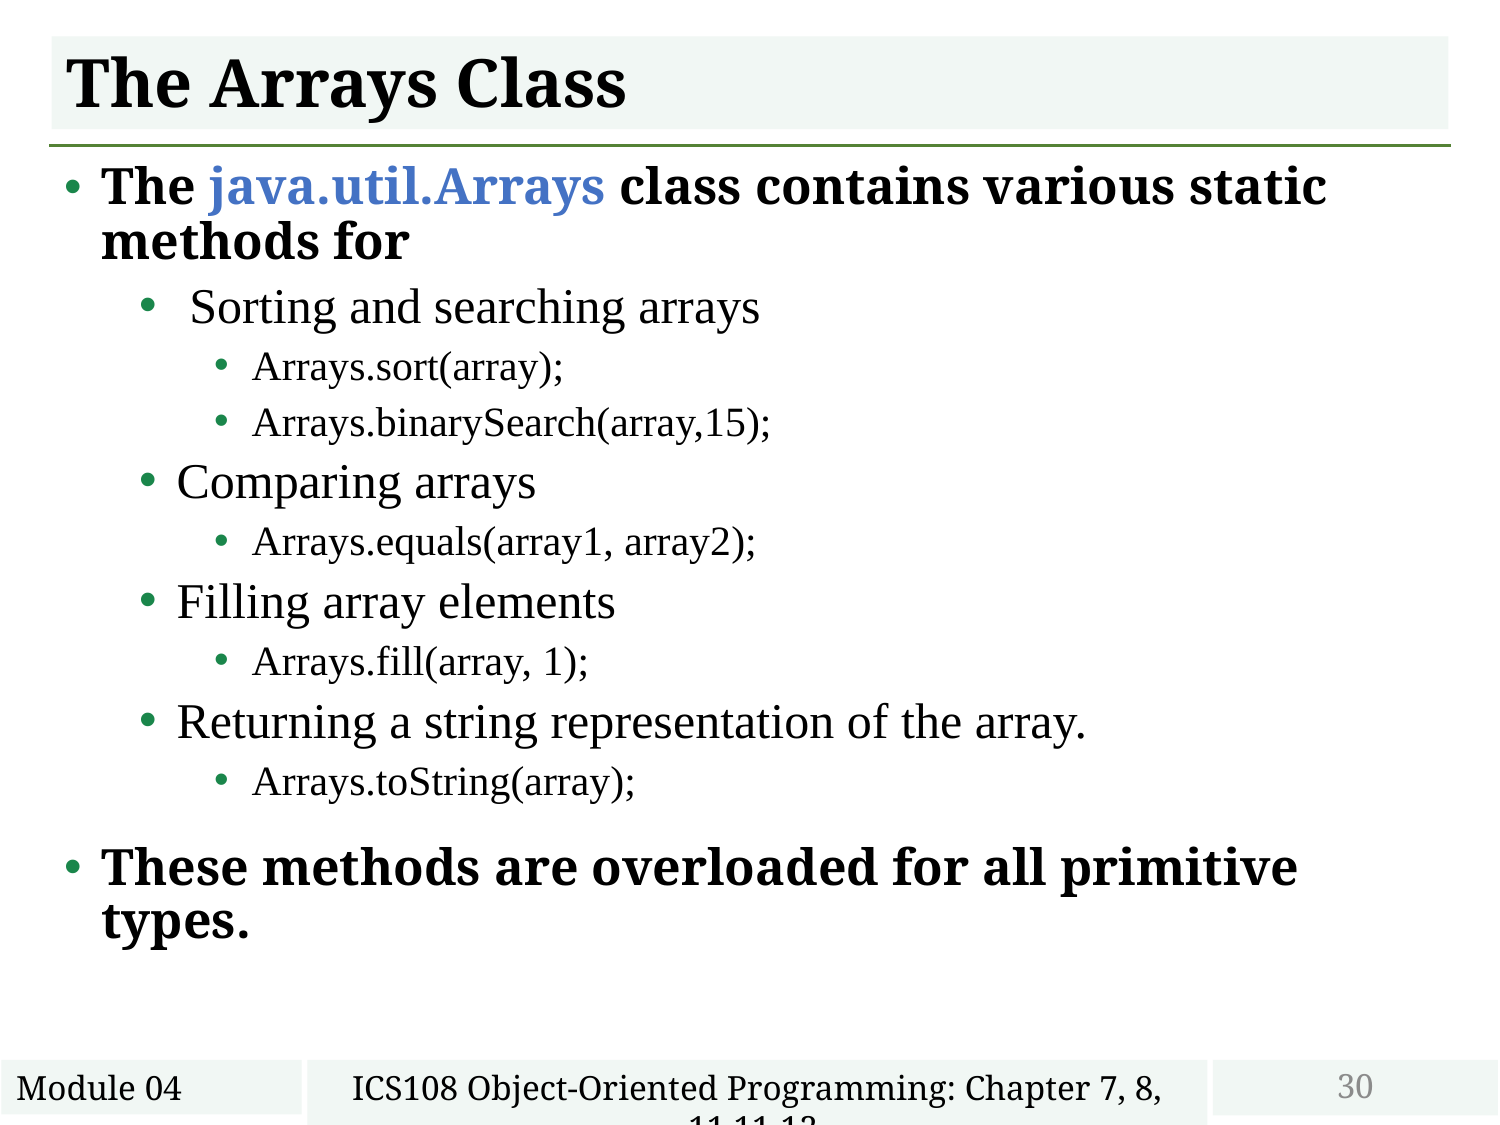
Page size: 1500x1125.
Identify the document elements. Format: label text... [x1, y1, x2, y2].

slide_number 30 [1212, 1059, 1498, 1116]
list The java.util.Arrays class contains various static methods for Sorting and searching arrays Arrays.sort(array); Arrays.binarySearch(array,15); Comparing arrays Arrays.equals(array1, array2); Filling array elements Arrays.fill(array, 1); Returning a string representation of the array. Arrays.toString(array); These methods are overloaded for all primitive types. [49, 154, 1451, 1044]
title The Arrays Class [51, 36, 1449, 130]
